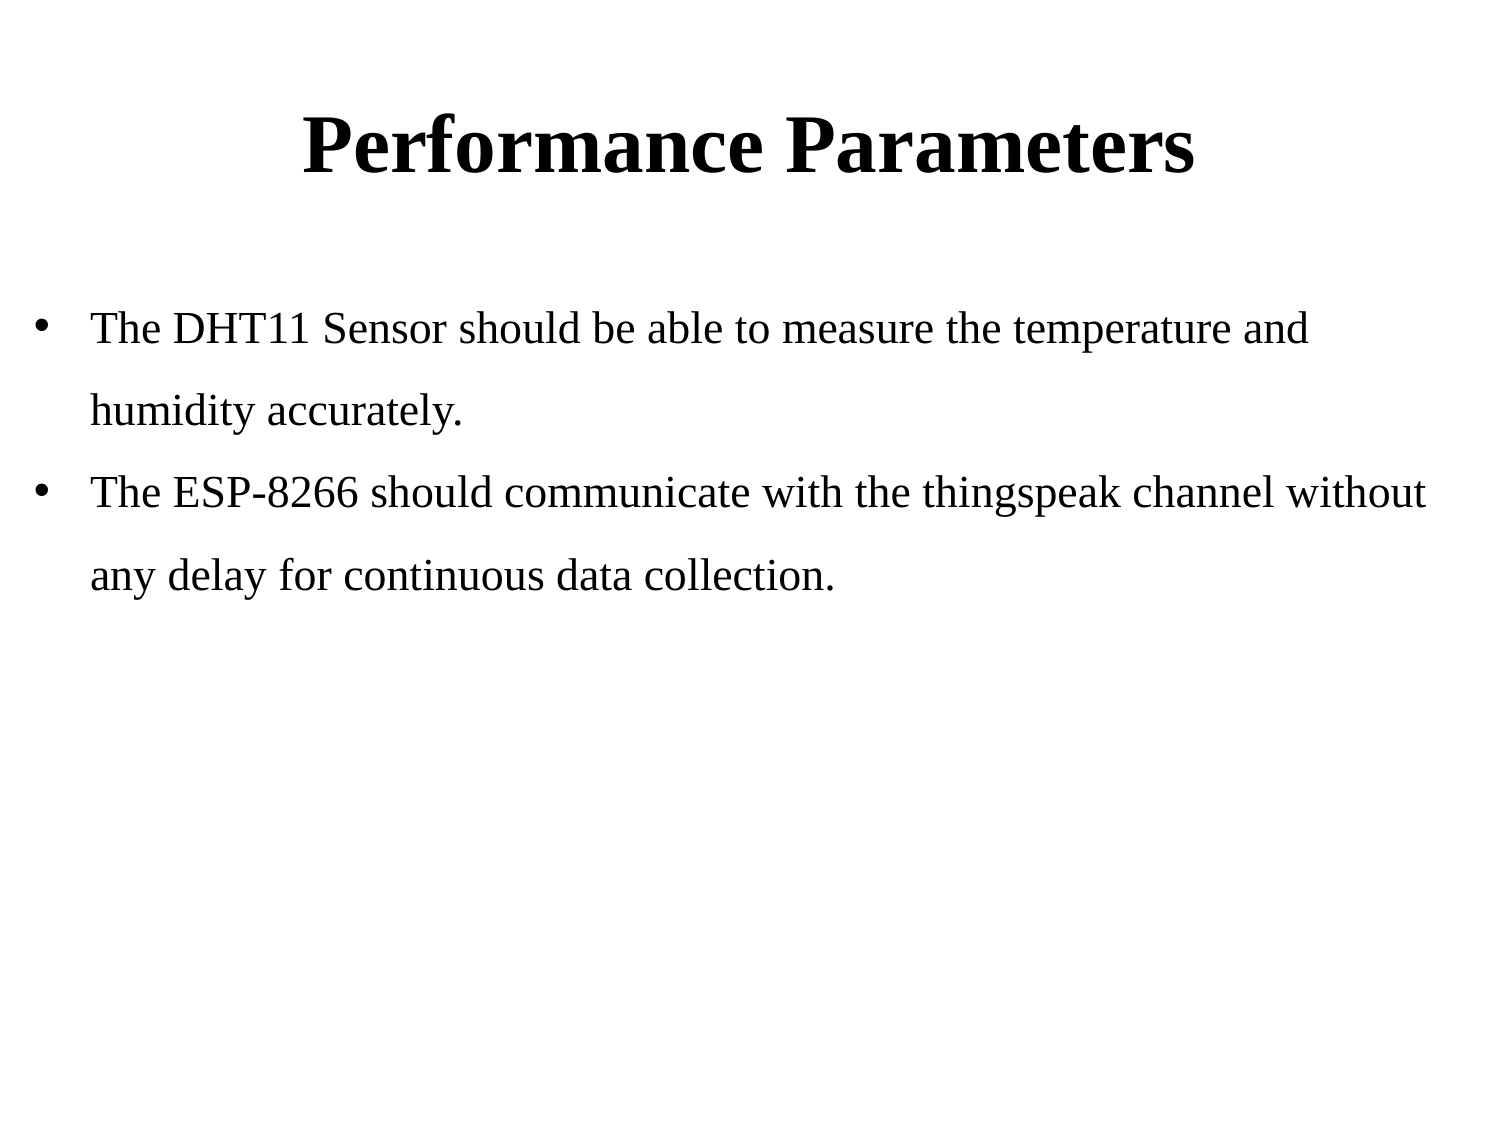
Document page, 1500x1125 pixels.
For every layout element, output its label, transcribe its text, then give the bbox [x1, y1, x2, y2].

title Performance Parameters [0, 45, 1500, 233]
list The DHT11 Sensor should be able to measure the temperature and humidity accurately. The ESP-8266 should communicate with the thingspeak channel without any delay for continuous data collection. [0, 262, 1500, 1005]
